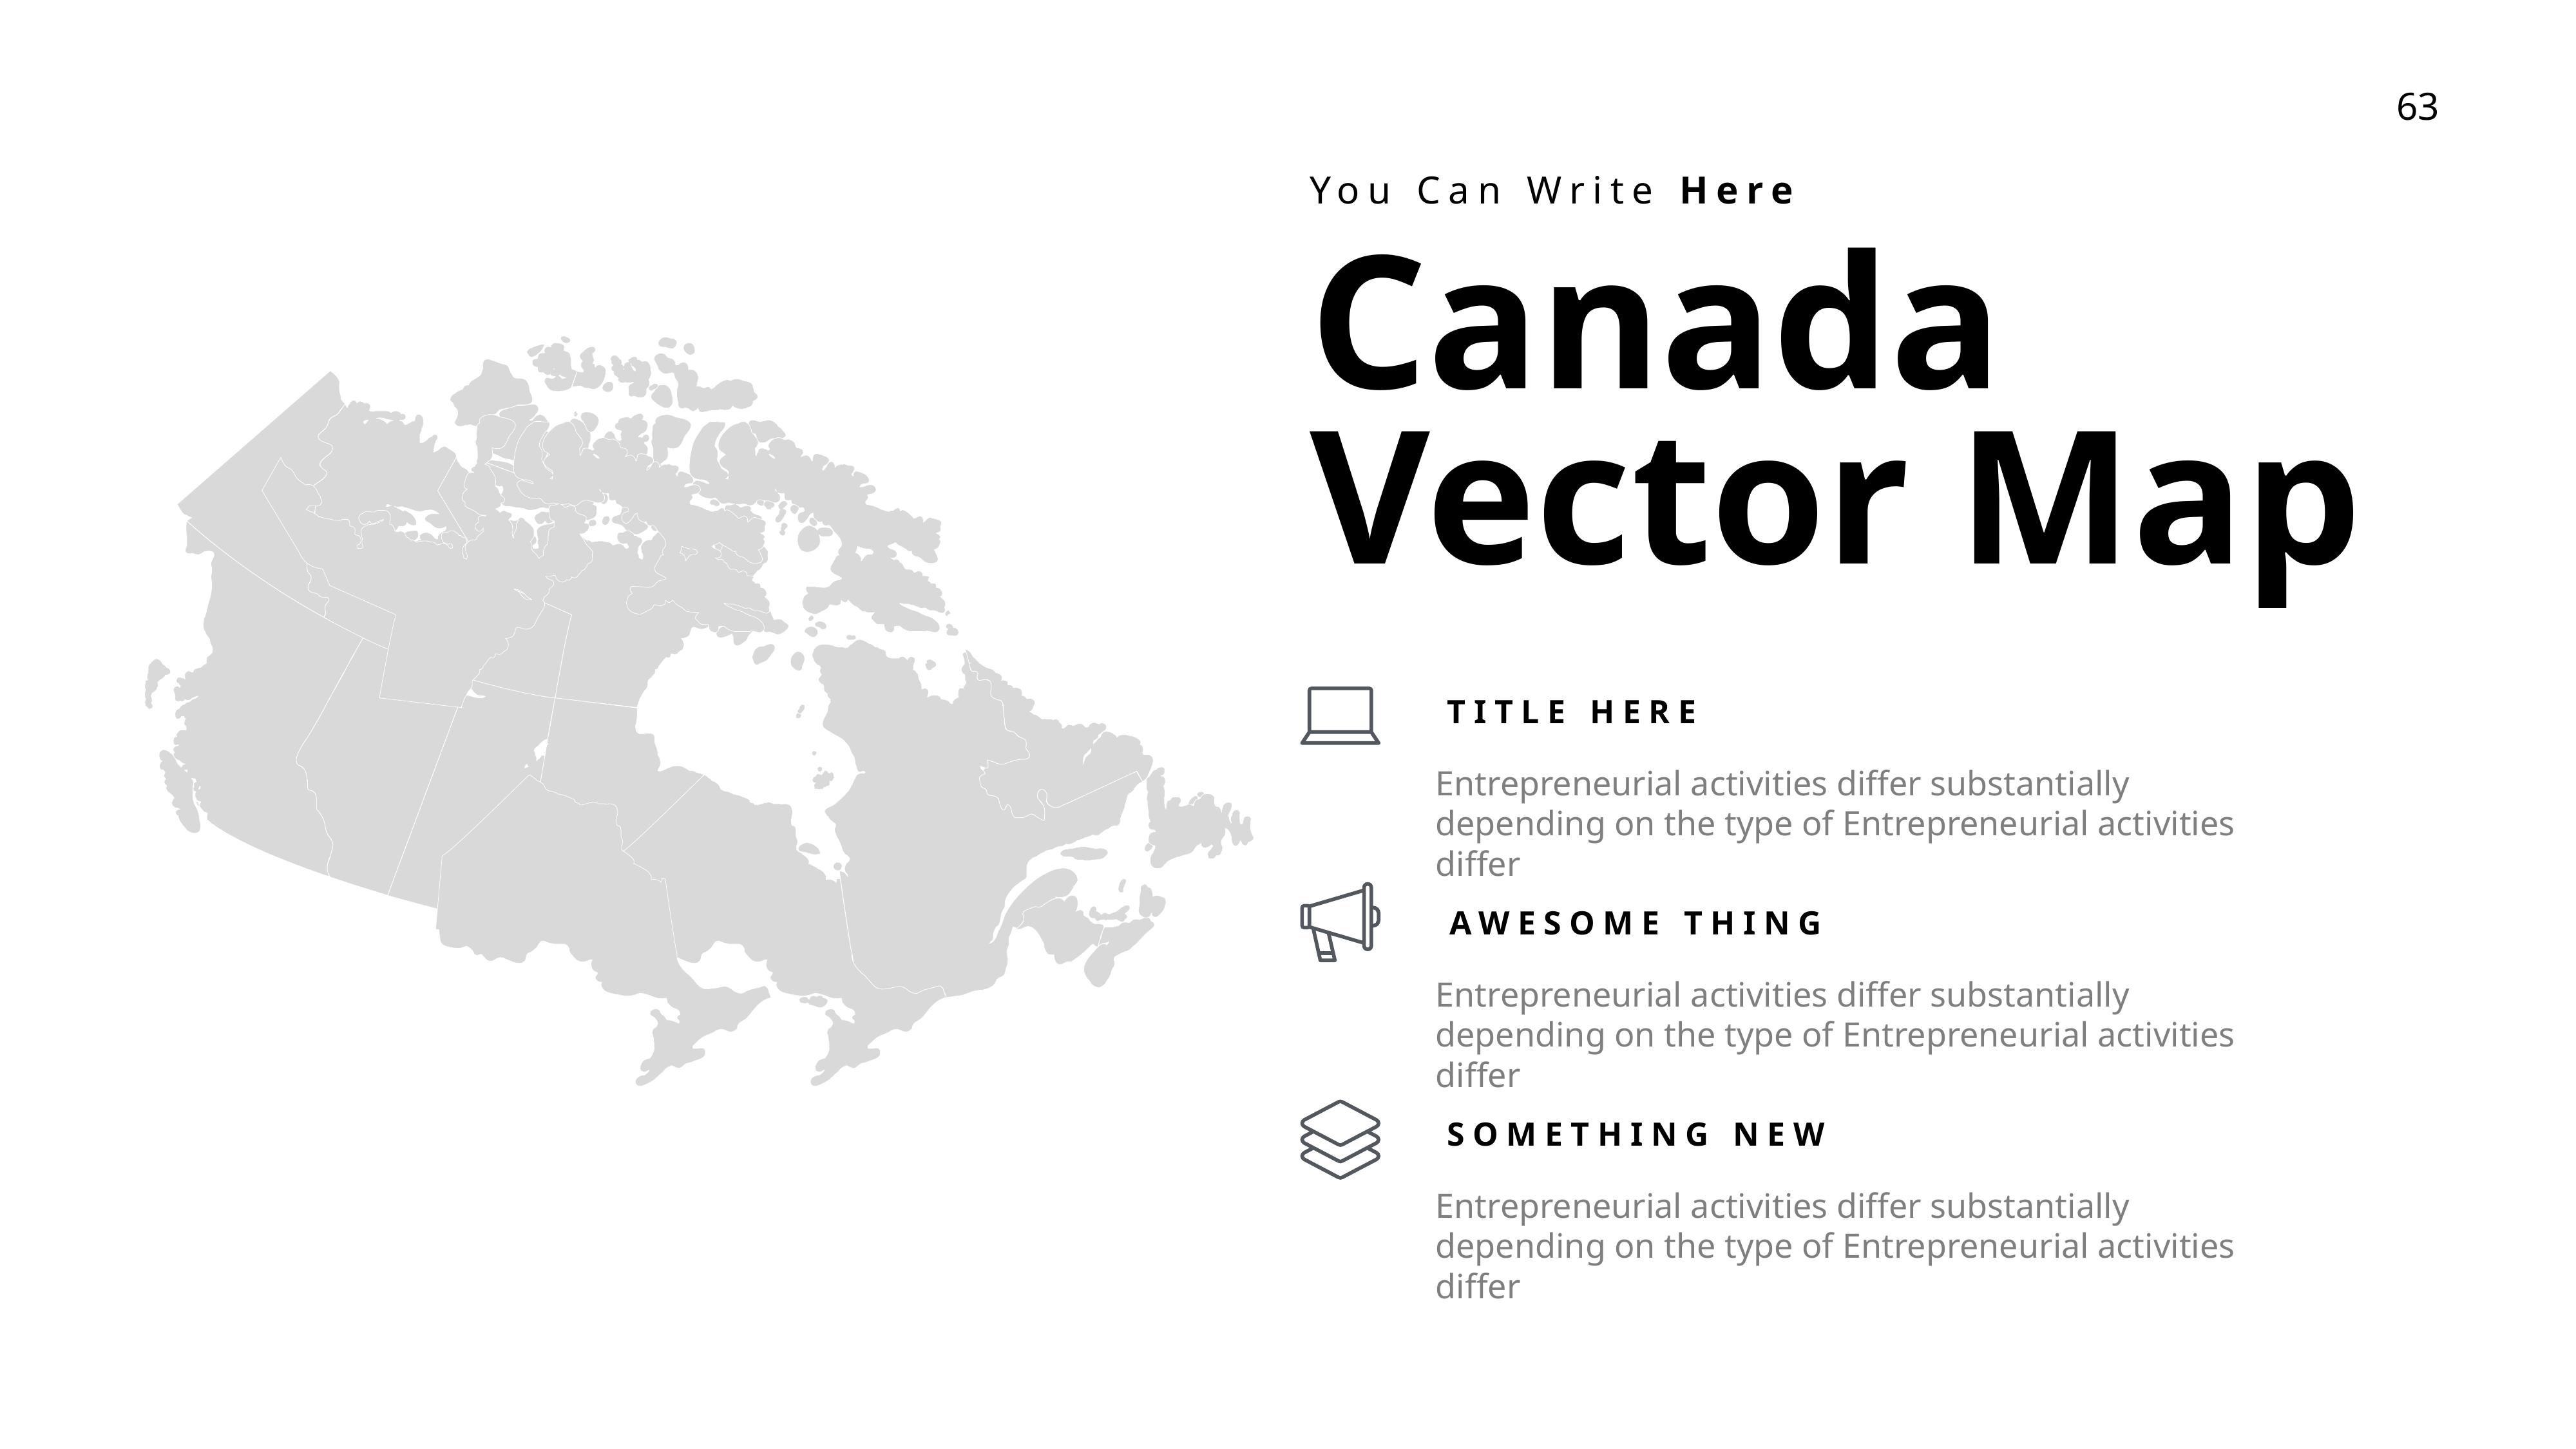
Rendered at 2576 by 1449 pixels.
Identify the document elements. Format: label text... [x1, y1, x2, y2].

text_box Entrepreneurial activities differ substantially depending on the type of Entrepreneurial activities differ [1426, 968, 2255, 1099]
text_box Canada Vector Map [1300, 245, 2451, 606]
text_box SOMETHING NEW [1437, 1108, 1835, 1157]
text_box [1300, 1099, 1381, 1180]
text_box TITLE HERE [1437, 687, 1706, 735]
text_box [1300, 687, 1381, 745]
text_box You Can Write Here [1300, 161, 1954, 216]
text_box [144, 336, 1255, 1086]
text_box Entrepreneurial activities differ substantially depending on the type of Entrepreneurial activities differ [1426, 1179, 2255, 1310]
text_box [1300, 882, 1381, 963]
text_box AWESOME THING [1440, 897, 1832, 946]
text_box Entrepreneurial activities differ substantially depending on the type of Entrepreneurial activities differ [1426, 757, 2255, 888]
